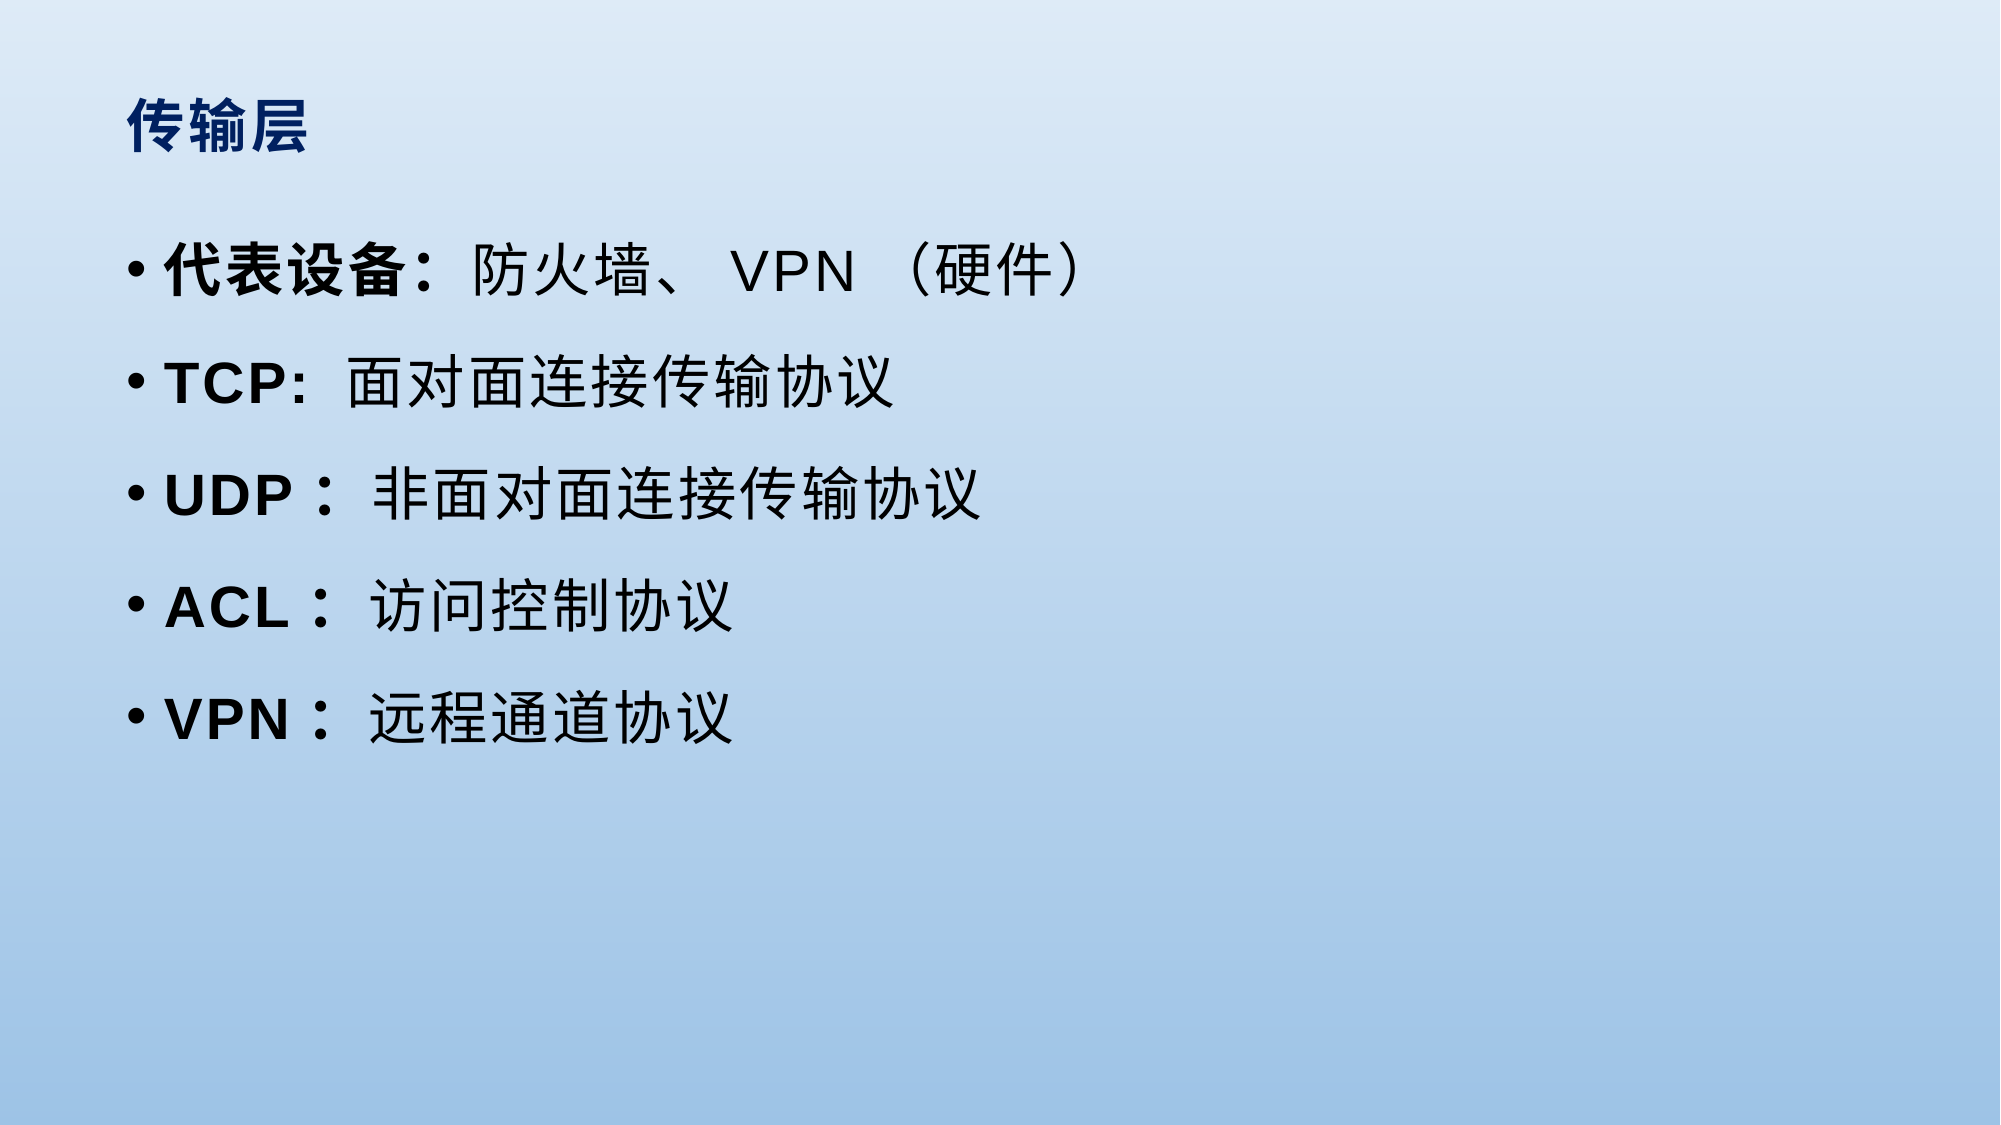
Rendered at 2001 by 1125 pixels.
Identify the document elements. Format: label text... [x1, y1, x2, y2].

title 传输层 [109, 70, 1891, 178]
list 代表设备：防火墙、VPN（硬件） TCP: 面对面连接传输协议 UDP：非面对面连接传输协议 ACL：访问控制协议 VPN：远程通道协议 [109, 212, 1891, 1040]
